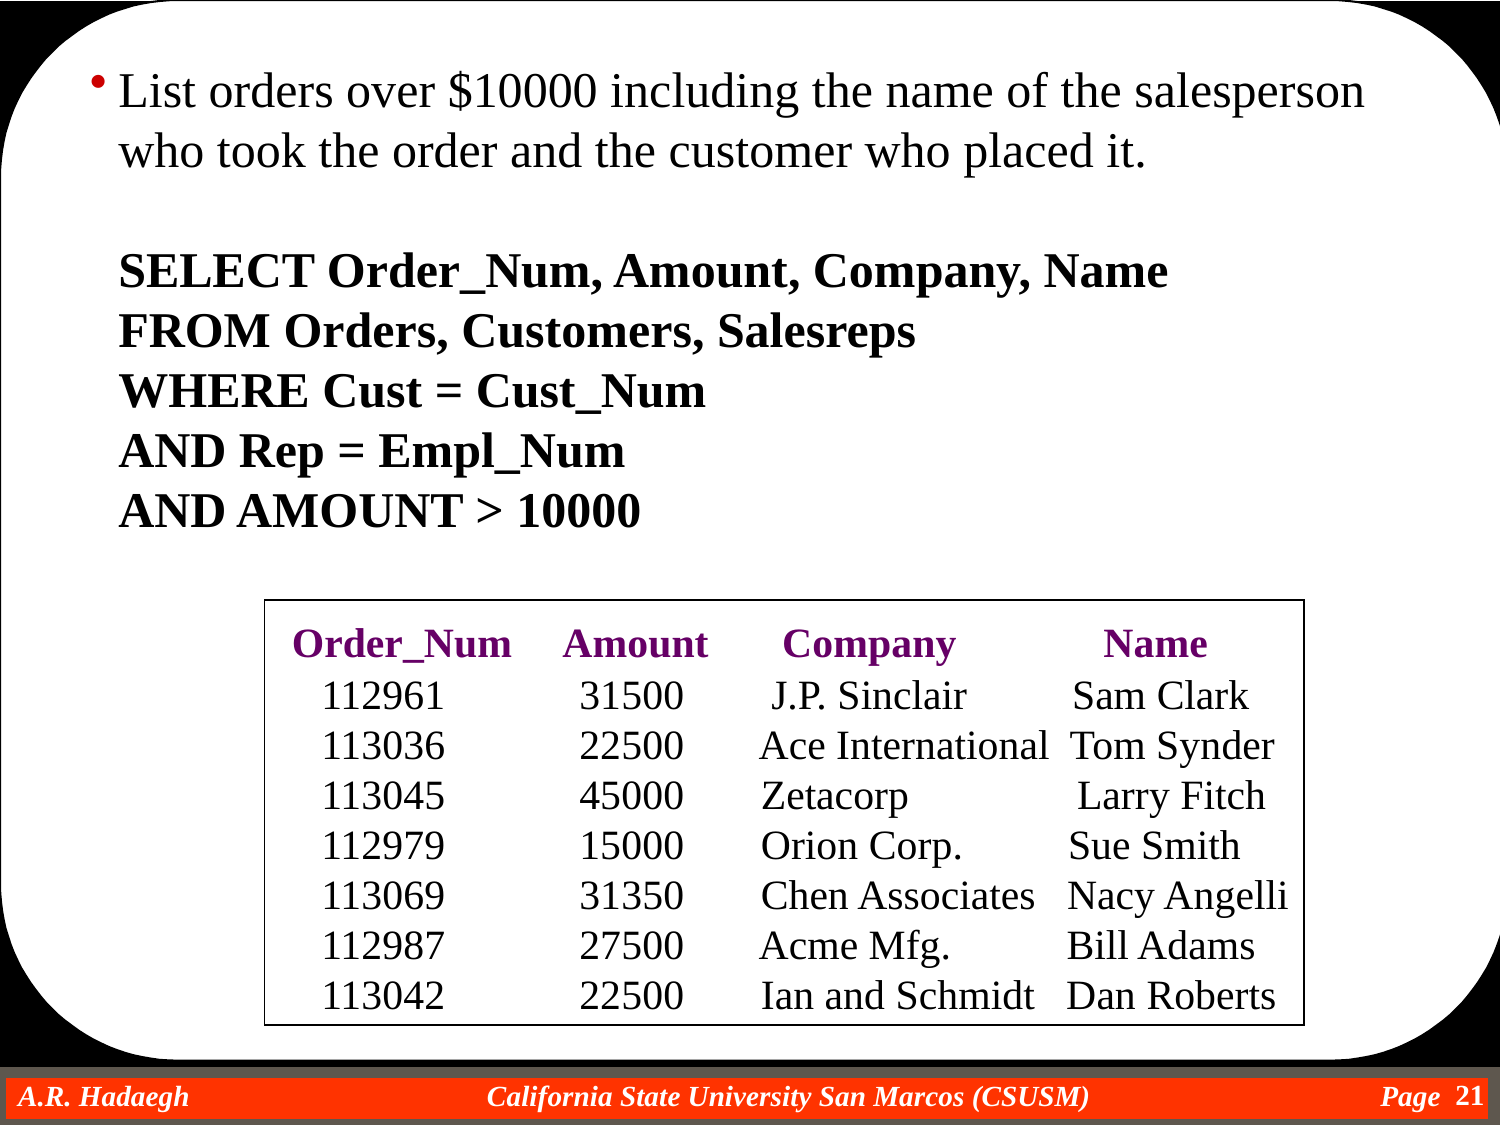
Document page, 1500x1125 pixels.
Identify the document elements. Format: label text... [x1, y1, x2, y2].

slide_number 21 [1387, 1068, 1500, 1125]
text_box List orders over $10000 including the name of the salesperson who took the order and the customer who placed it. SELECT Order_Num, Amount, Company, Name FROM Orders, Customers, Salesreps WHERE Cust = Cust_Num AND Rep = Empl_Num AND AMOUNT > 10000 [74, 49, 1425, 545]
text_box Order_Num Amount Company Name 112961 31500 J.P. Sinclair Sam Clark 113036 22500 Ace International Tom Synder 113045 45000 Zetacorp Larry Fitch 112979 15000 Orion Corp. Sue Smith 113069 31350 Chen Associates Nacy Angelli 112987 27500 Acme Mfg. Bill Adams 113042 22500 Ian and Schmidt Dan Roberts [264, 600, 1304, 1025]
